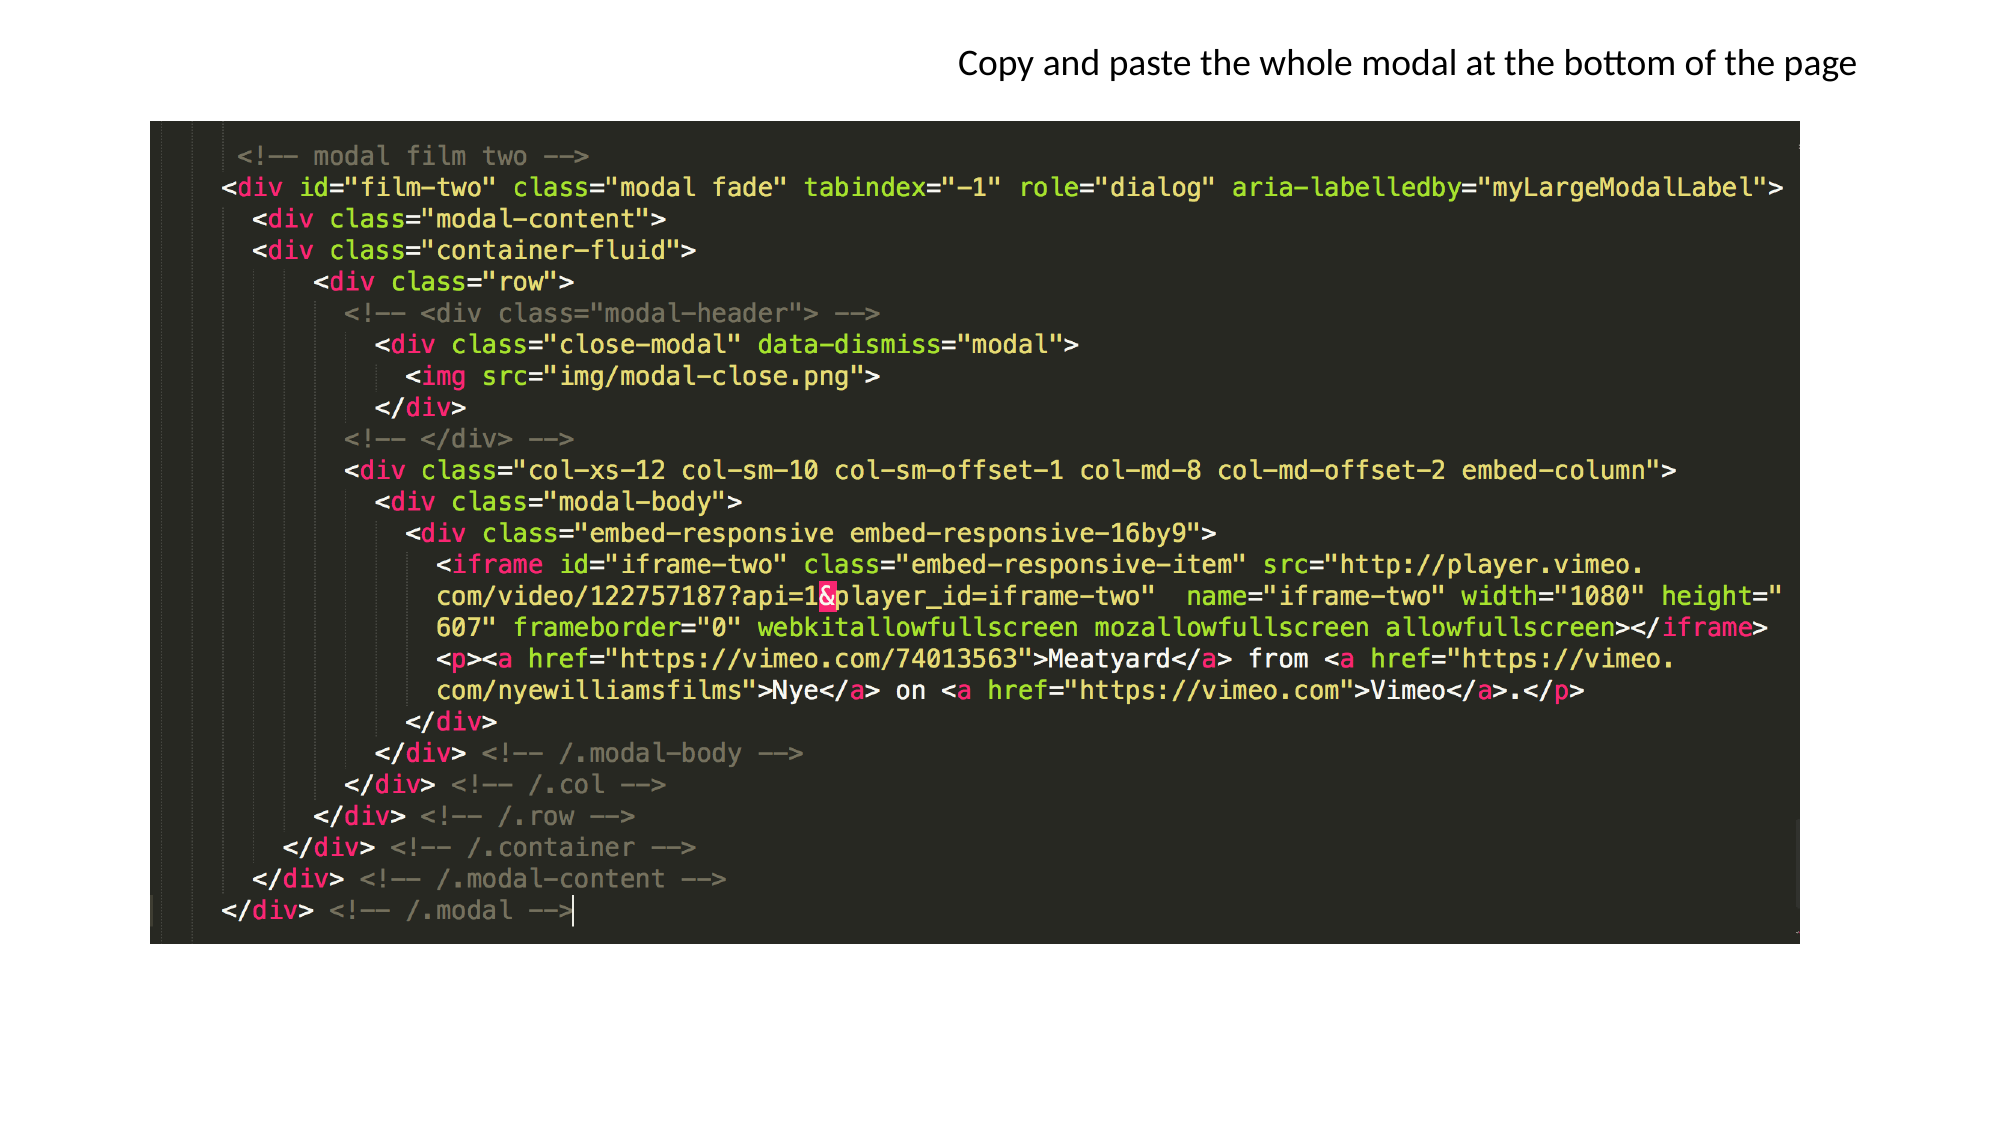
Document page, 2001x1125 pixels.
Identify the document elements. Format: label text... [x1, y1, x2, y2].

picture [149, 121, 1800, 944]
text_box Copy and paste the whole modal at the bottom of the page [943, 30, 1874, 91]
